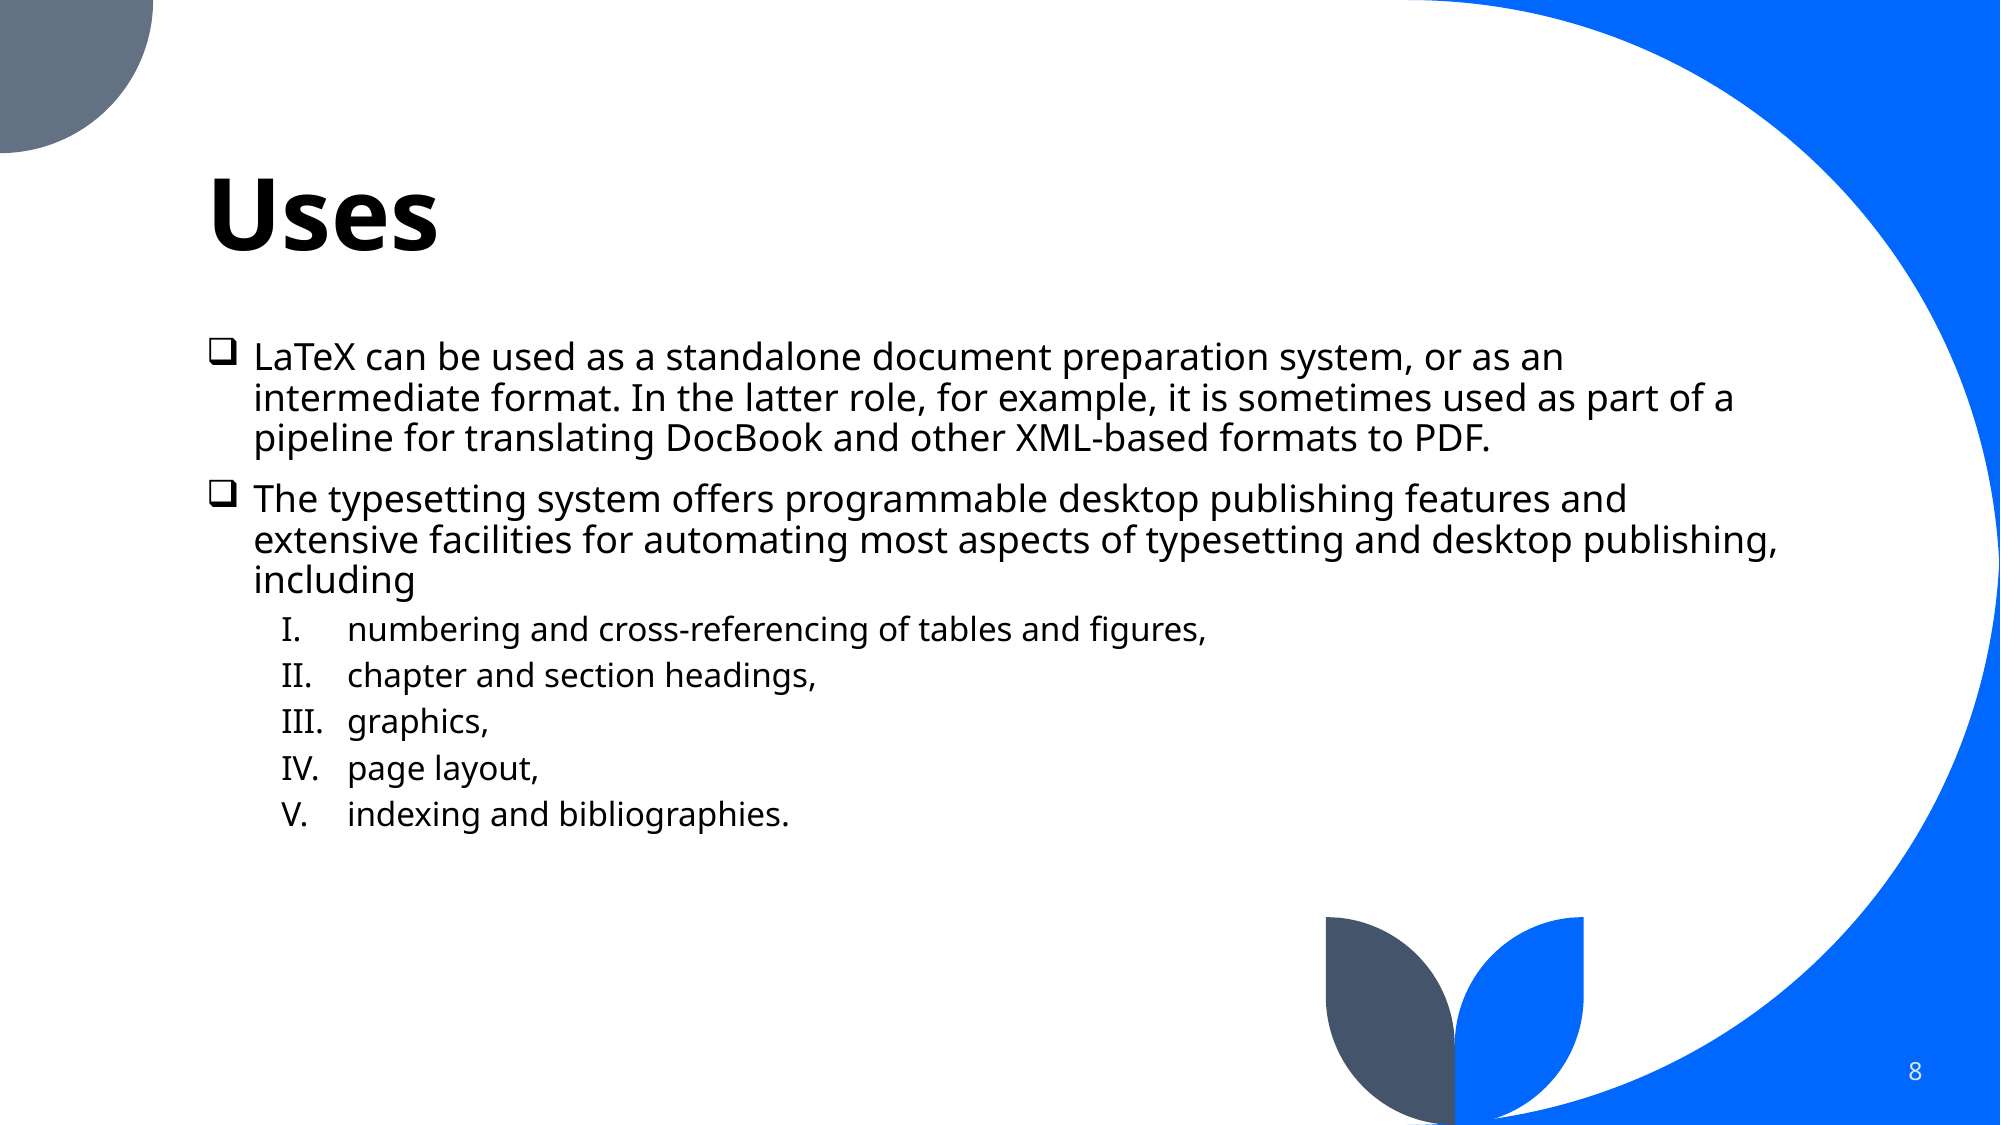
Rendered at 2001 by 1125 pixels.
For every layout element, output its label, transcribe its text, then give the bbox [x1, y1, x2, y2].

slide_number 8 [1665, 1042, 1938, 1103]
list LaTeX can be used as a standalone document preparation system, or as an intermediate format. In the latter role, for example, it is sometimes used as part of a pipeline for translating DocBook and other XML-based formats to PDF. The typesetting system offers programmable desktop publishing features and extensive facilities for automating most aspects of typesetting and desktop publishing, including numbering and cross-referencing of tables and figures, chapter and section headings, graphics, page layout, indexing and bibliographies. [191, 330, 1796, 884]
title Uses [191, 62, 1796, 280]
